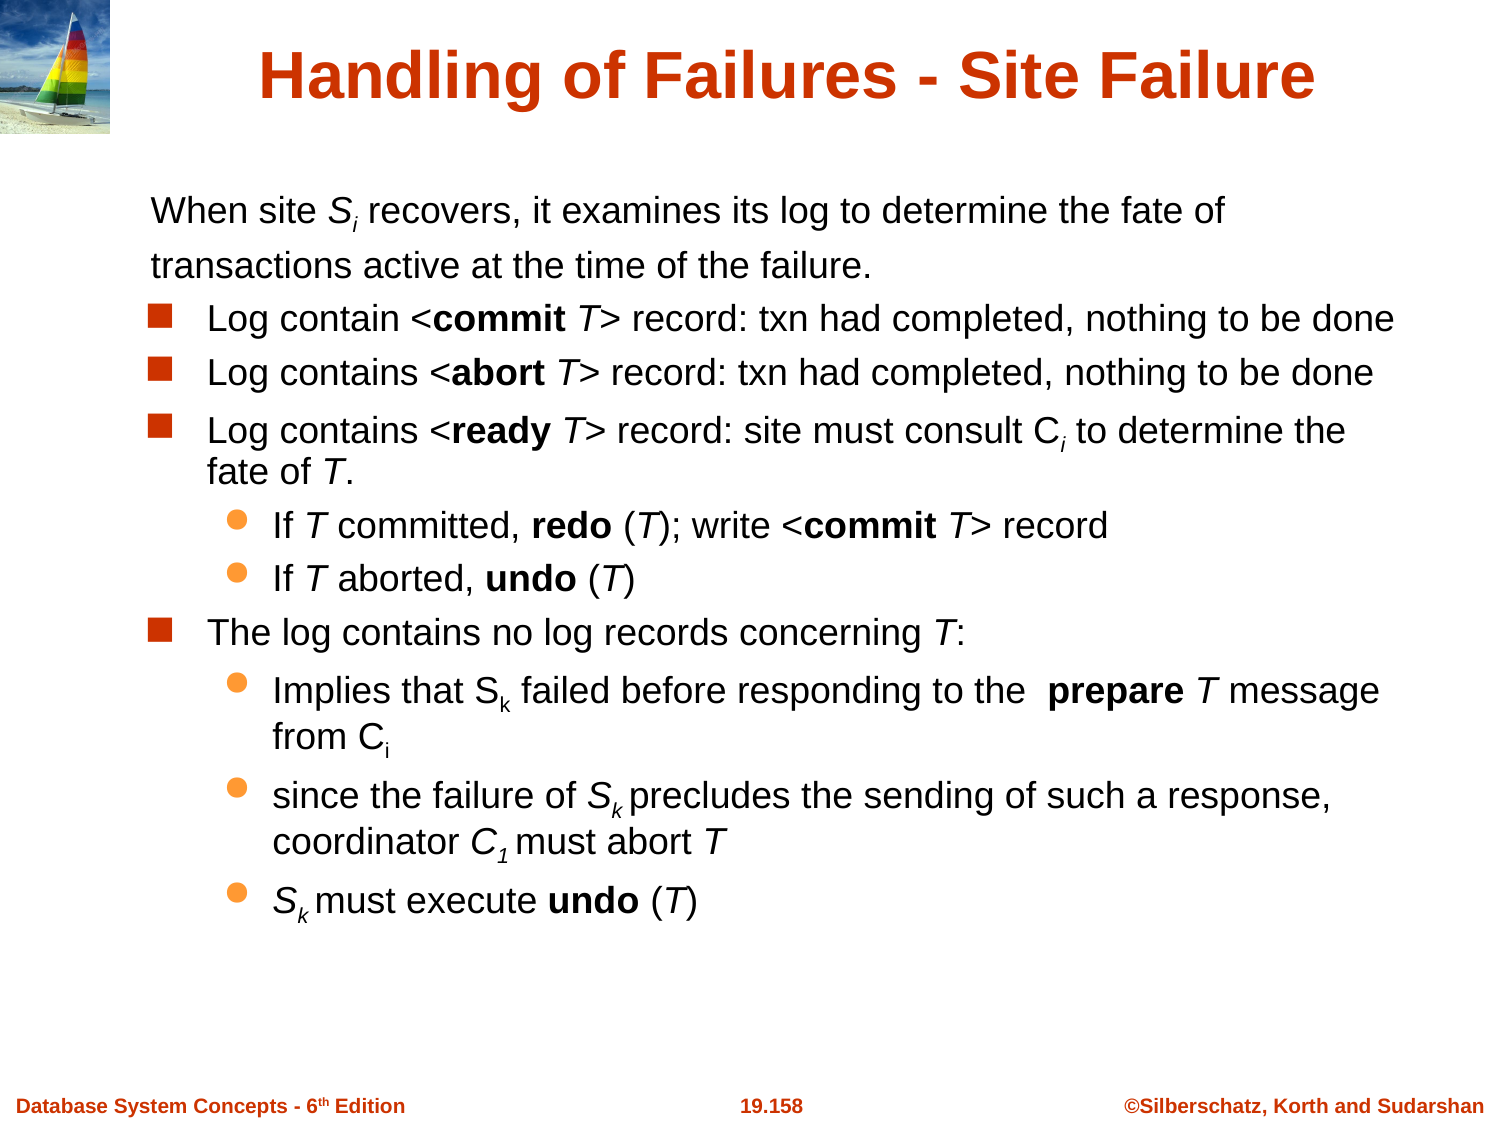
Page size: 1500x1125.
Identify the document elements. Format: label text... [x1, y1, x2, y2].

list When site Si recovers, it examines its log to determine the fate of transactions active at the time of the failure. Log contain <commit T> record: txn had completed, nothing to be done Log contains <abort T> record: txn had completed, nothing to be done Log contains <ready T> record: site must consult Ci to determine the fate of T. If T committed, redo (T); write <commit T> record If T aborted, undo (T) The log contains no log records concerning T: Implies that Sk failed before responding to the prepare T message from Ci since the failure of Sk precludes the sending of such a response, coordinator C1 must abort T Sk must execute undo (T) [135, 179, 1424, 980]
title Handling of Failures - Site Failure [125, 18, 1452, 120]
picture [0, 0, 110, 134]
